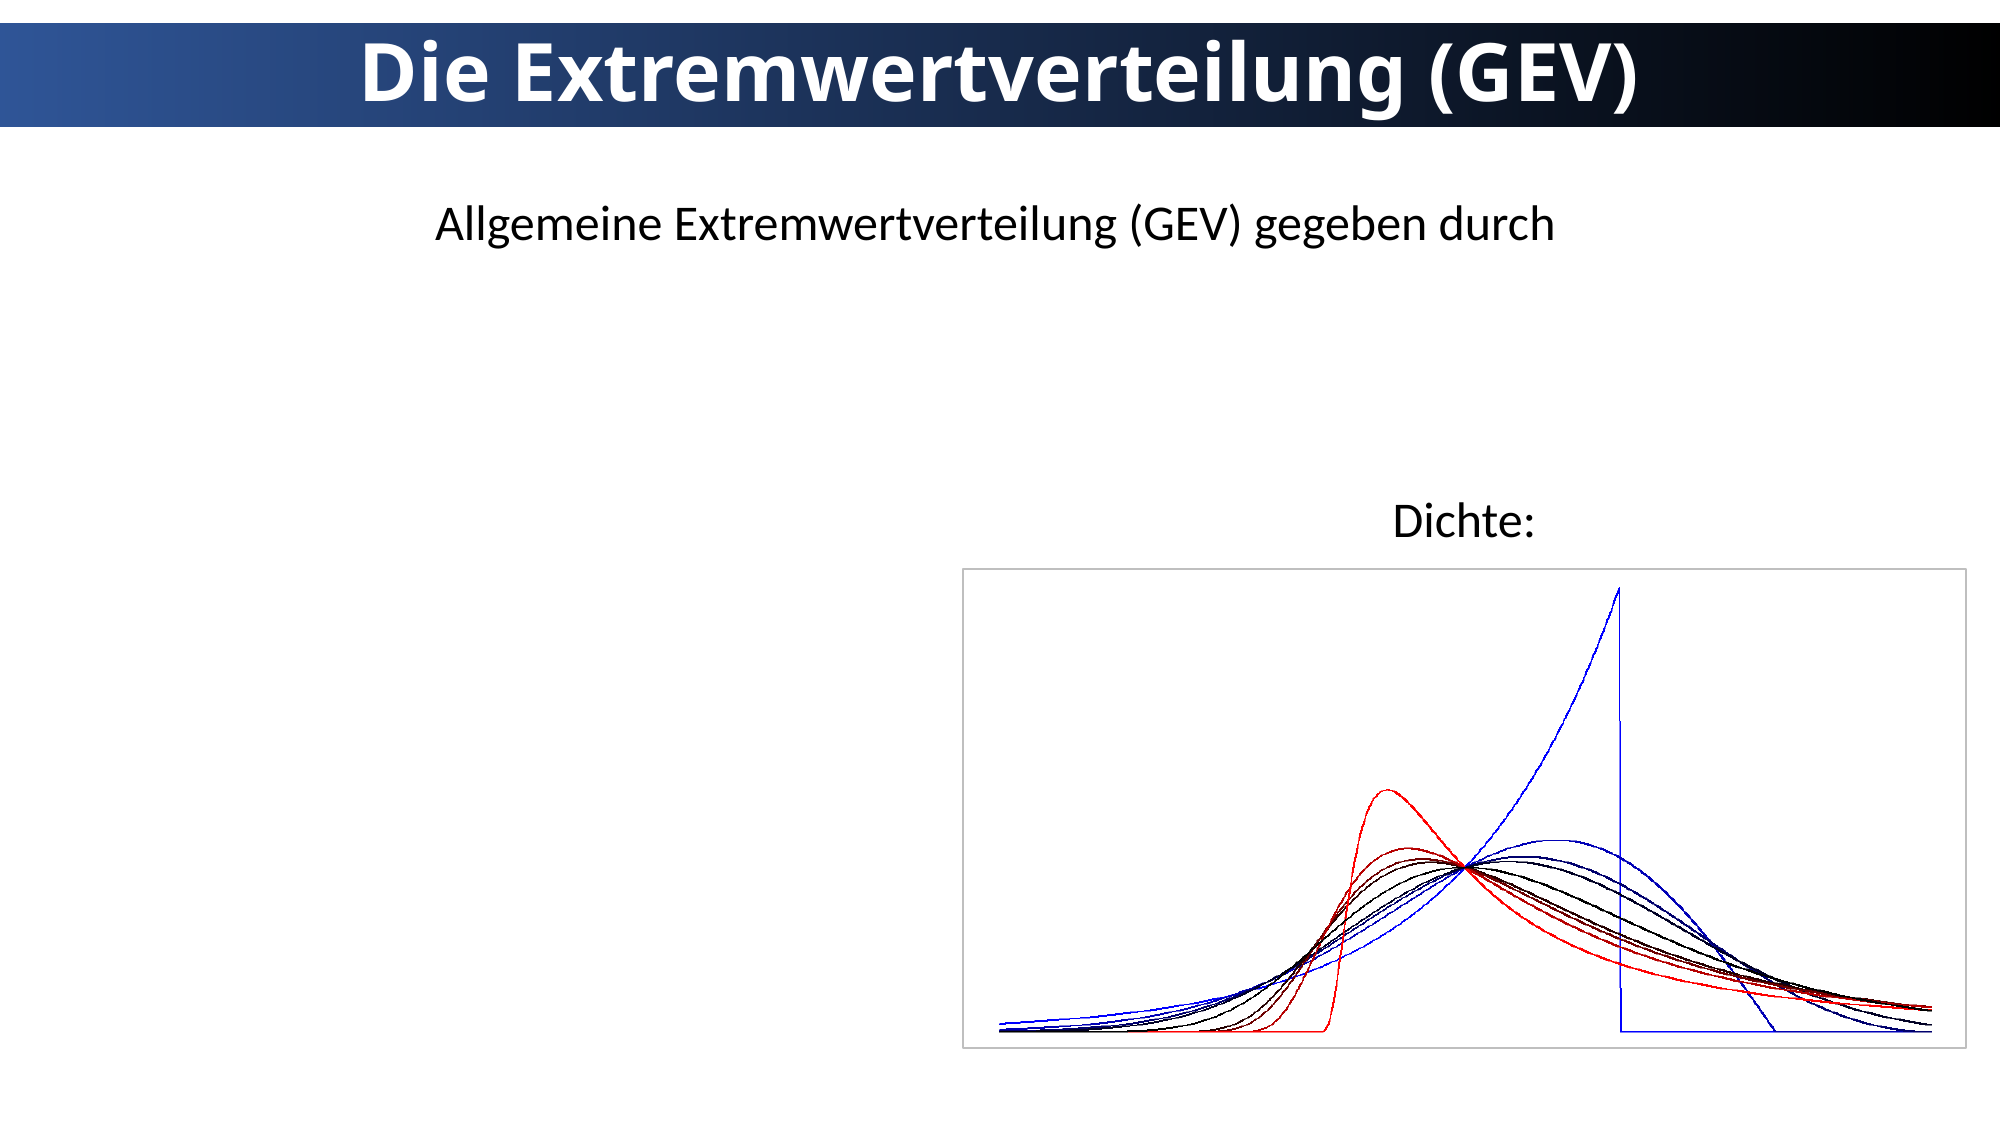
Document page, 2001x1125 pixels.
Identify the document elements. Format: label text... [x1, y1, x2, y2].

text_box Dichte: [1162, 479, 1767, 555]
picture [964, 569, 1974, 1047]
title Die Extremwertverteilung (GEV) [0, 23, 2000, 127]
